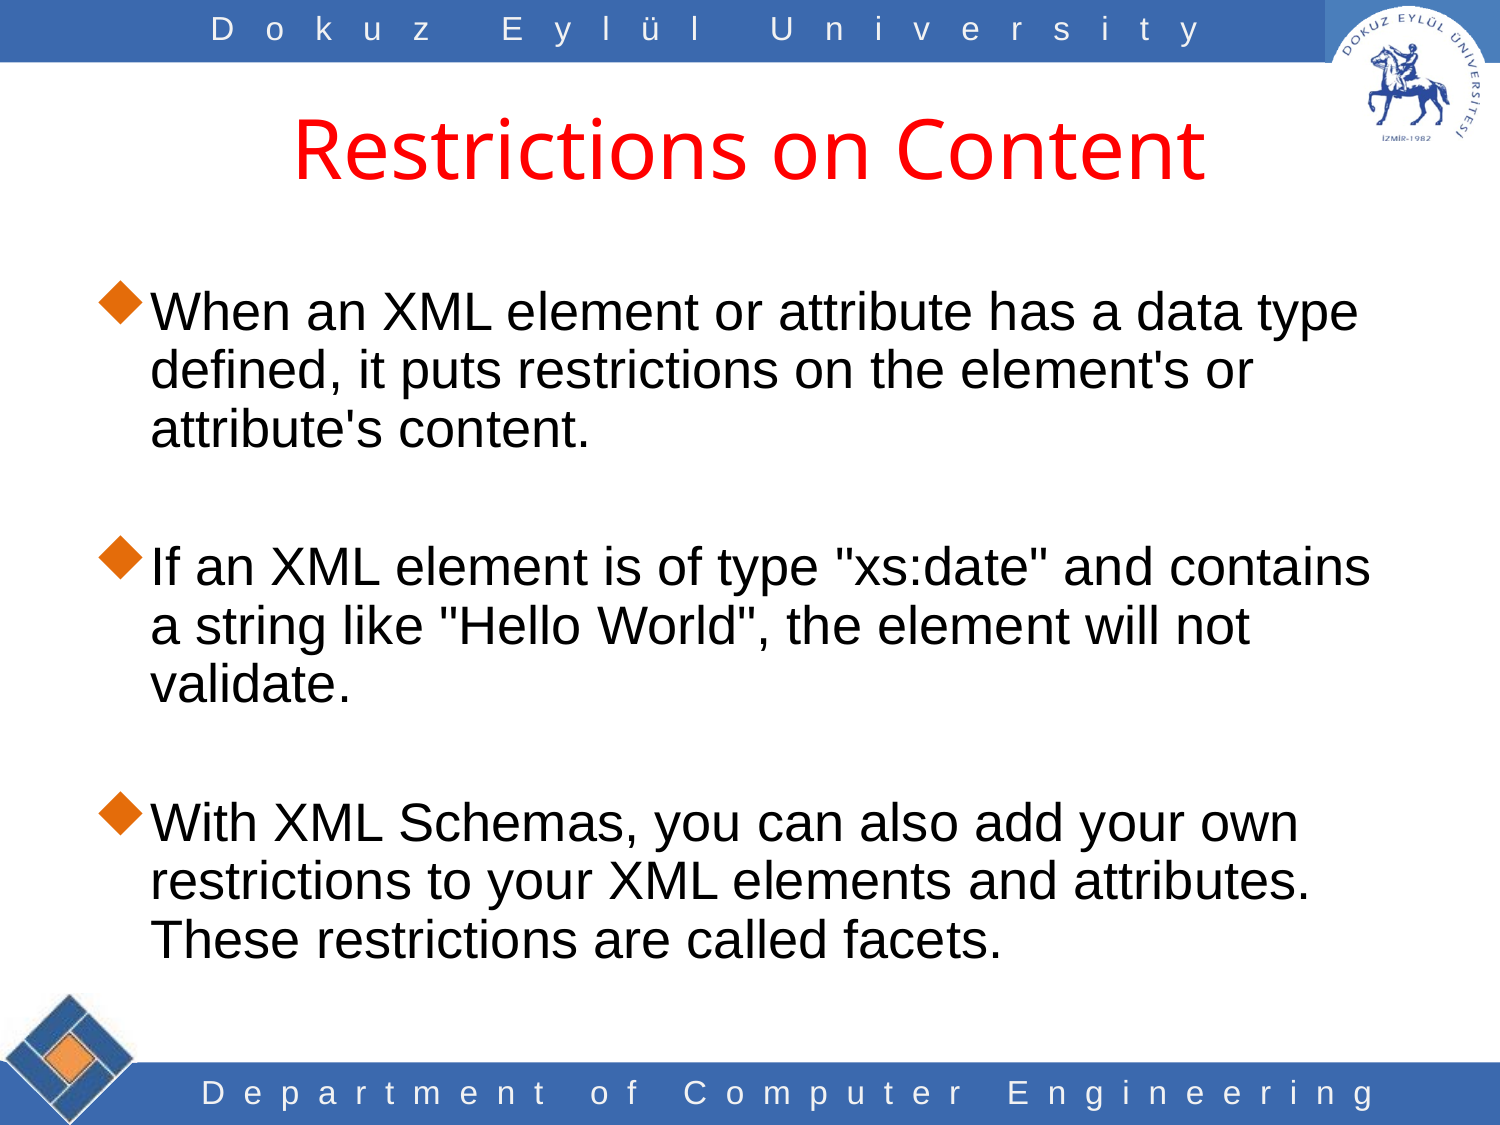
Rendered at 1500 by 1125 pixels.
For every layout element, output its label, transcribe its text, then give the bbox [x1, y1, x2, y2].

picture [1325, 0, 1500, 150]
title Restrictions on Content [75, 60, 1425, 233]
picture [0, 993, 138, 1124]
list When an XML element or attribute has a data type defined, it puts restrictions on the element's or attribute's content. If an XML element is of type "xs:date" and contains a string like "Hello World", the element will not validate. With XML Schemas, you can also add your own restrictions to your XML elements and attributes. These restrictions are called facets. [78, 276, 1429, 1045]
